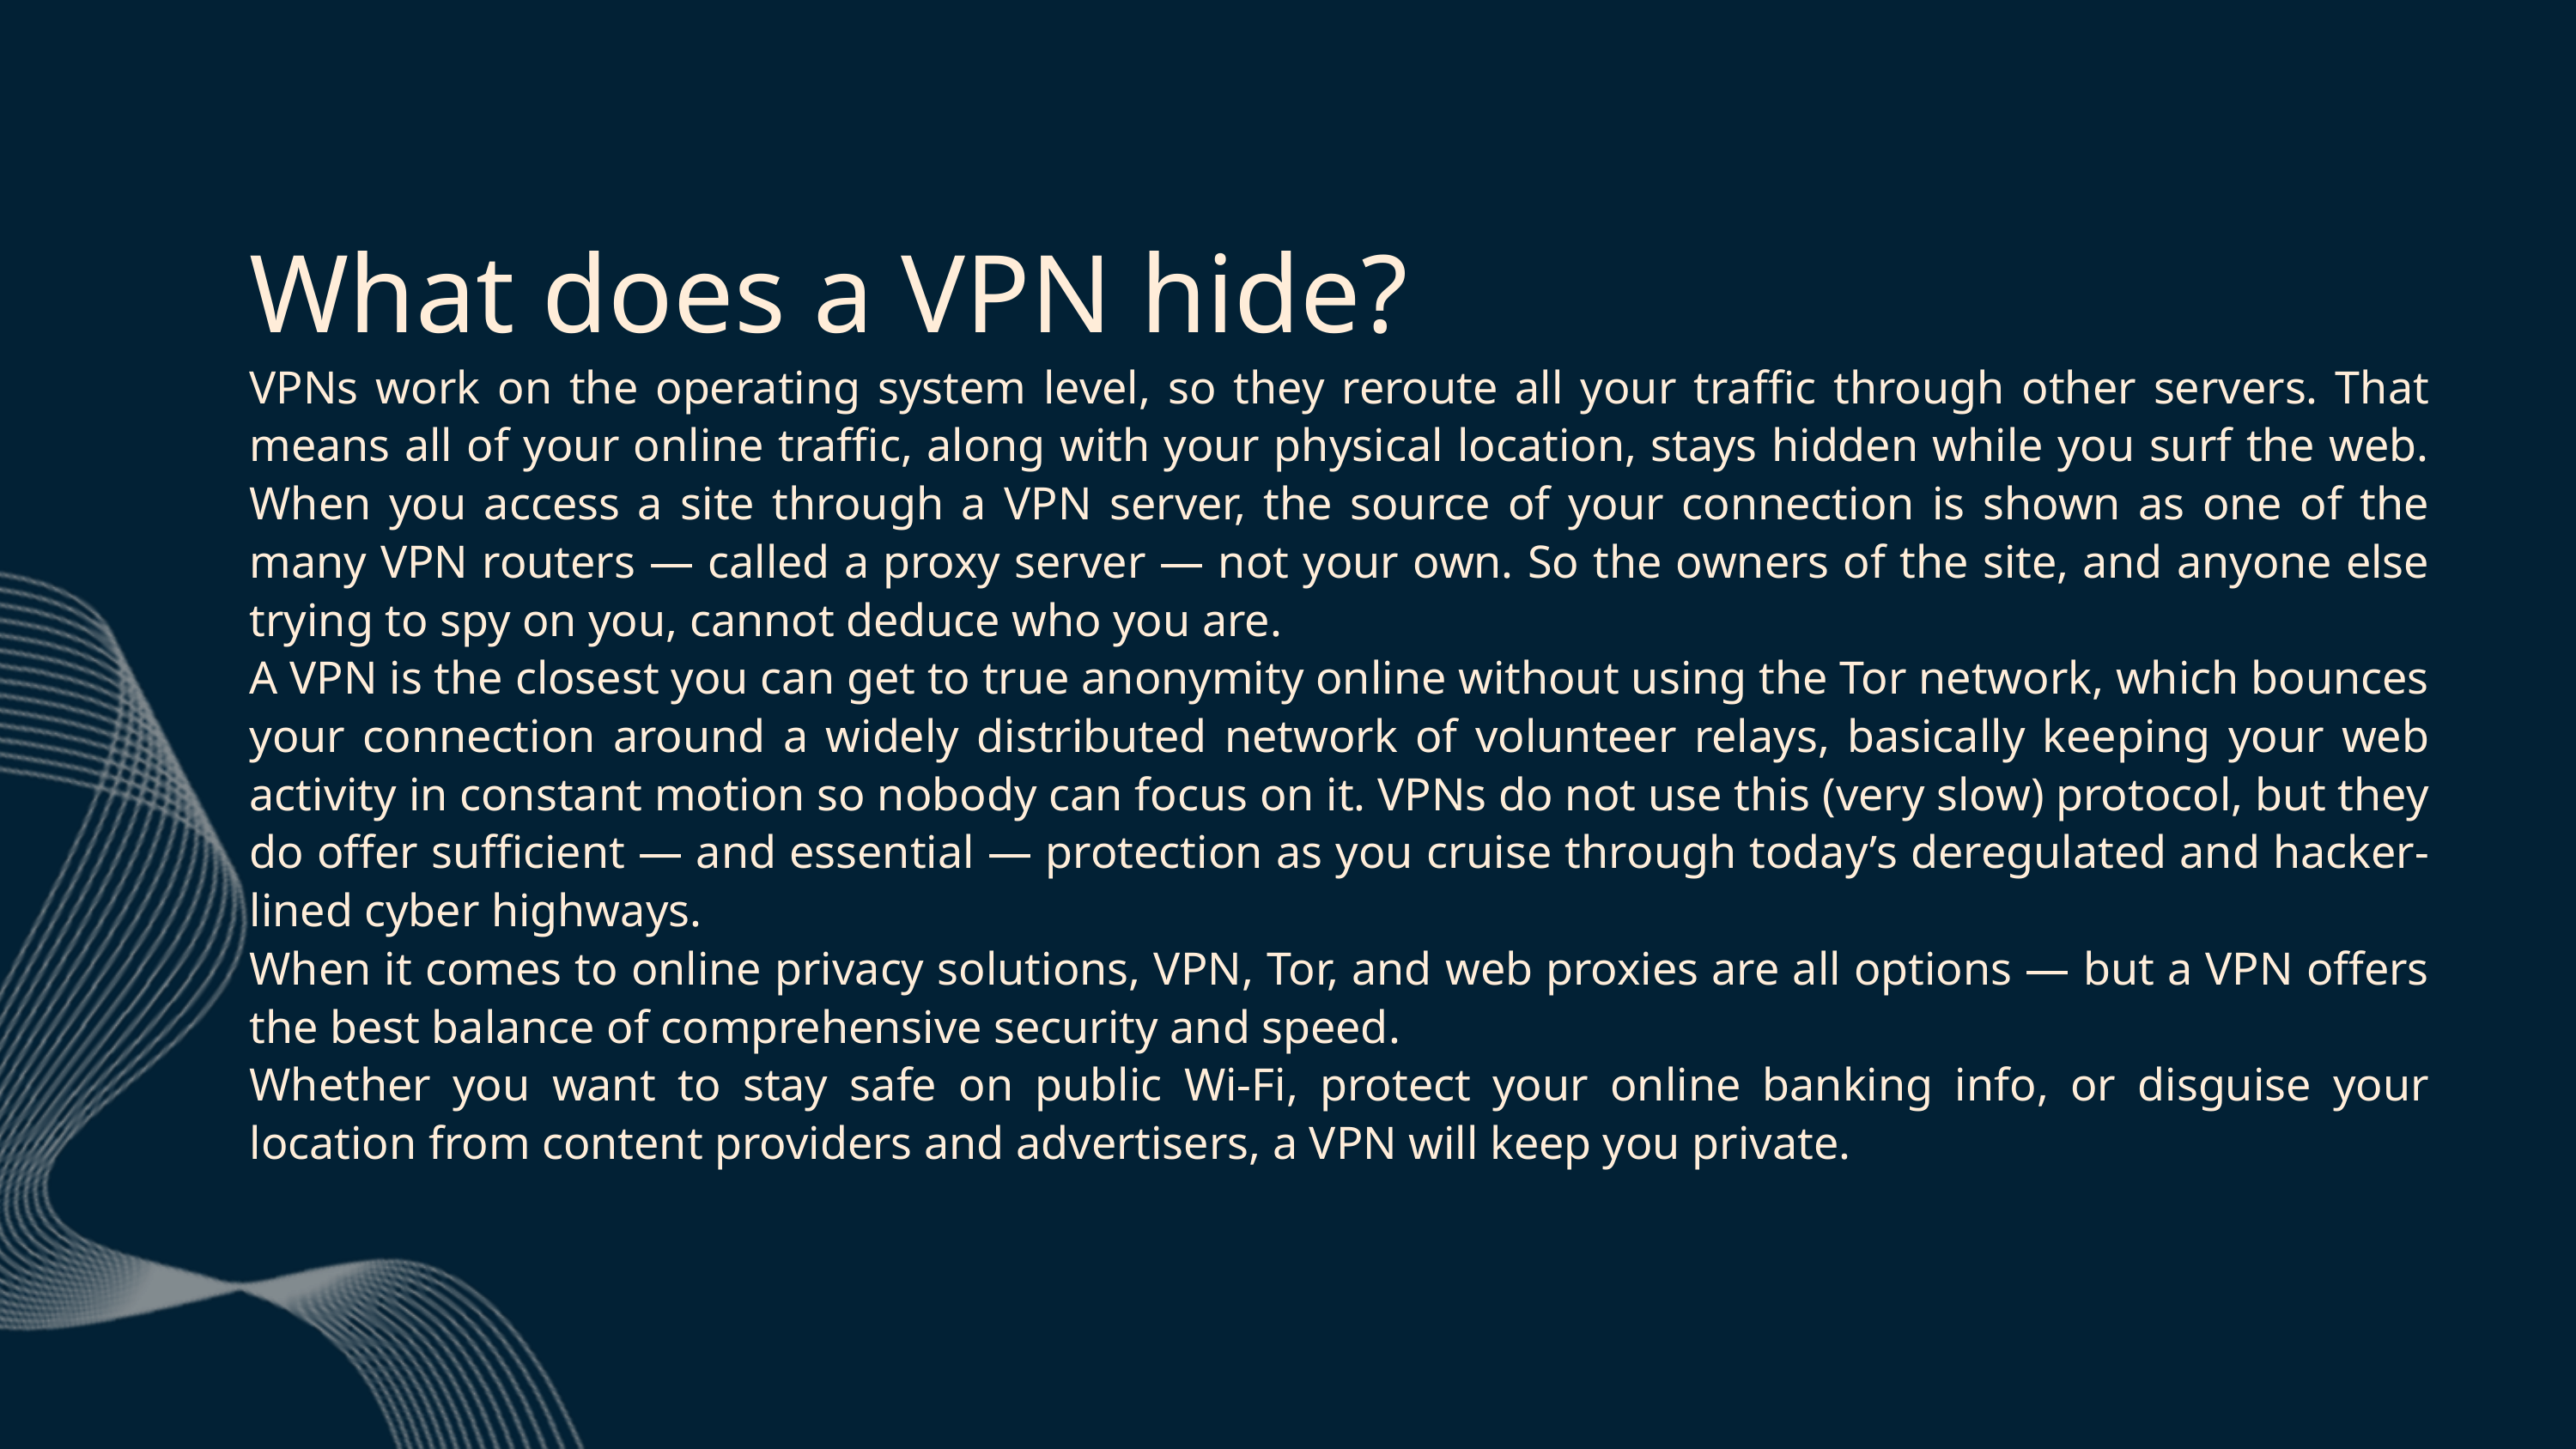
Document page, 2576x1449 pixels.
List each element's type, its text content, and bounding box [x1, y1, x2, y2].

picture [0, 514, 950, 1449]
text_box What does a VPN hide? [249, 236, 2174, 354]
text_box VPNs work on the operating system level, so they reroute all your traffic through other servers. That means all of your online traffic, along with your physical location, stays hidden while you surf the web. When you access a site through a VPN server, the source of your connection is shown as one of the many VPN routers — called a proxy server — not your own. So the owners of the site, and anyone else trying to spy on you, cannot deduce who you are. A VPN is the closest you can get to true anonymity online without using the Tor network, which bounces your connection around a widely distributed network of volunteer relays, basically keeping your web activity in constant motion so nobody can focus on it. VPNs do not use this (very slow) protocol, but they do offer sufficient — and essential — protection as you cruise through today’s deregulated and hacker-lined cyber highways. When it comes to online privacy solutions, VPN, Tor, and web proxies are all options — but a VPN offers the best balance of comprehensive security and speed. Whether you want to stay safe on public Wi-Fi, protect your online banking info, or disguise your location from content providers and advertisers, a VPN will keep you private. [249, 354, 2432, 1227]
